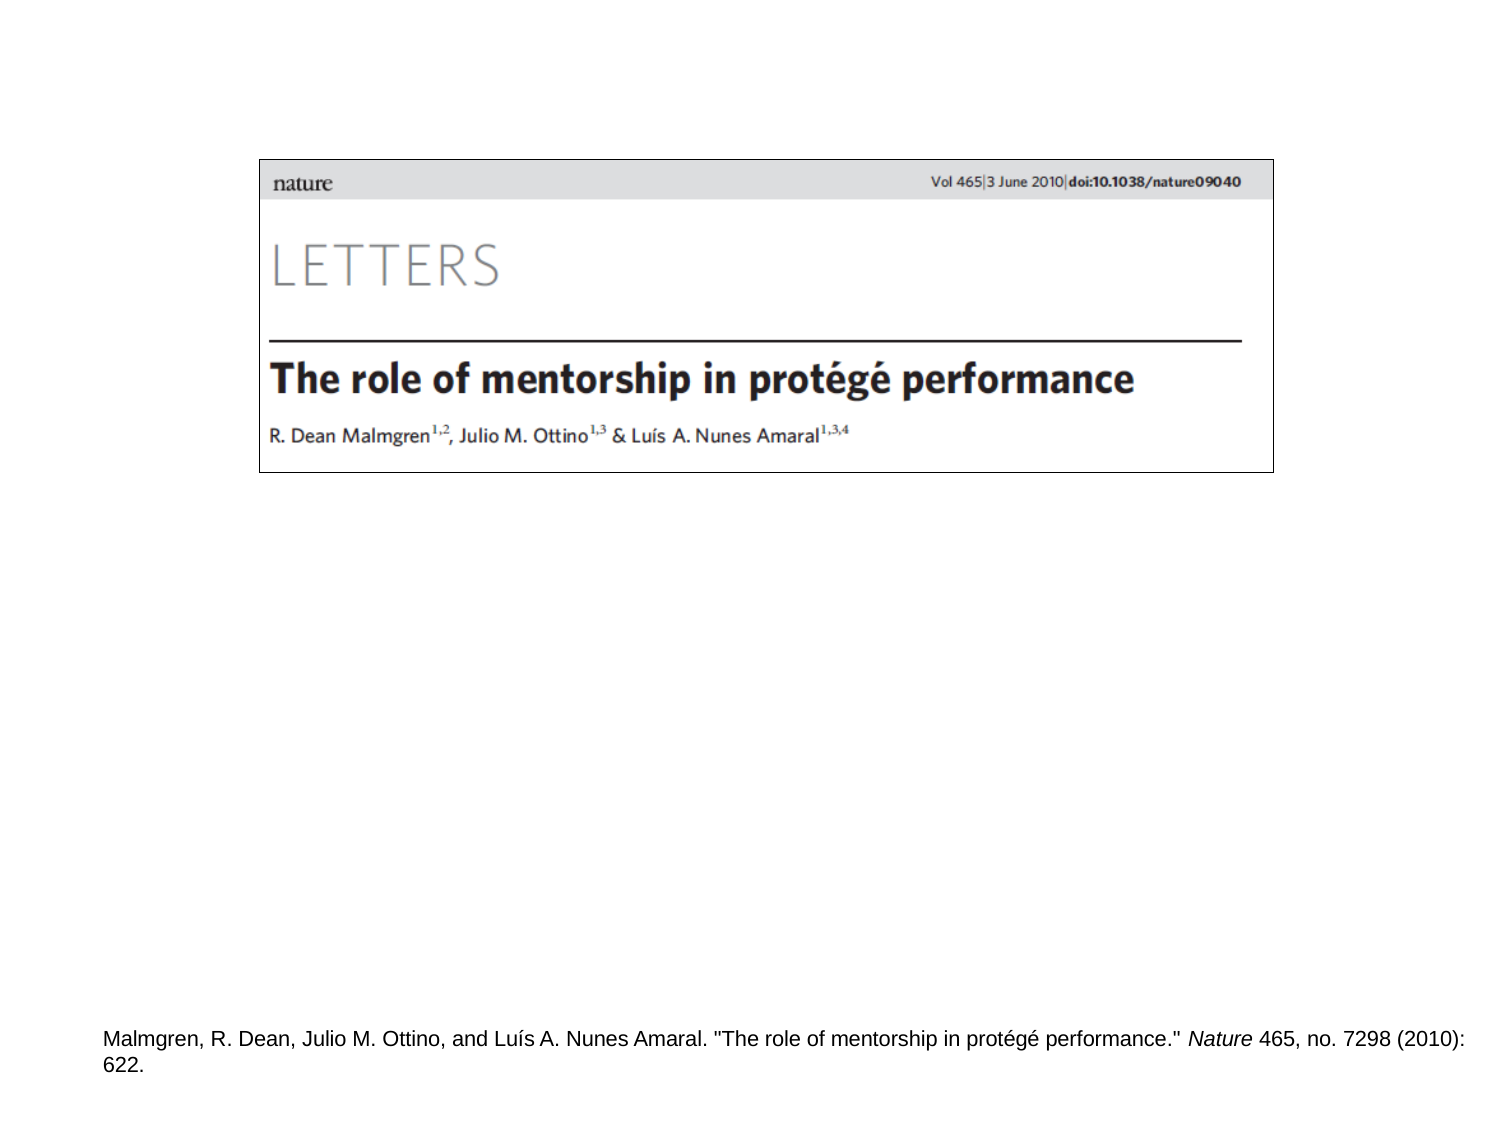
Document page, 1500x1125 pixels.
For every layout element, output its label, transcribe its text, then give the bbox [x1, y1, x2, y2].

text_box Malmgren, R. Dean, Julio M. Ottino, and Luís A. Nunes Amaral. "The role of mentorship in protégé performance." Nature 465, no. 7298 (2010): 622. [88, 1016, 1496, 1085]
picture [259, 159, 1274, 473]
